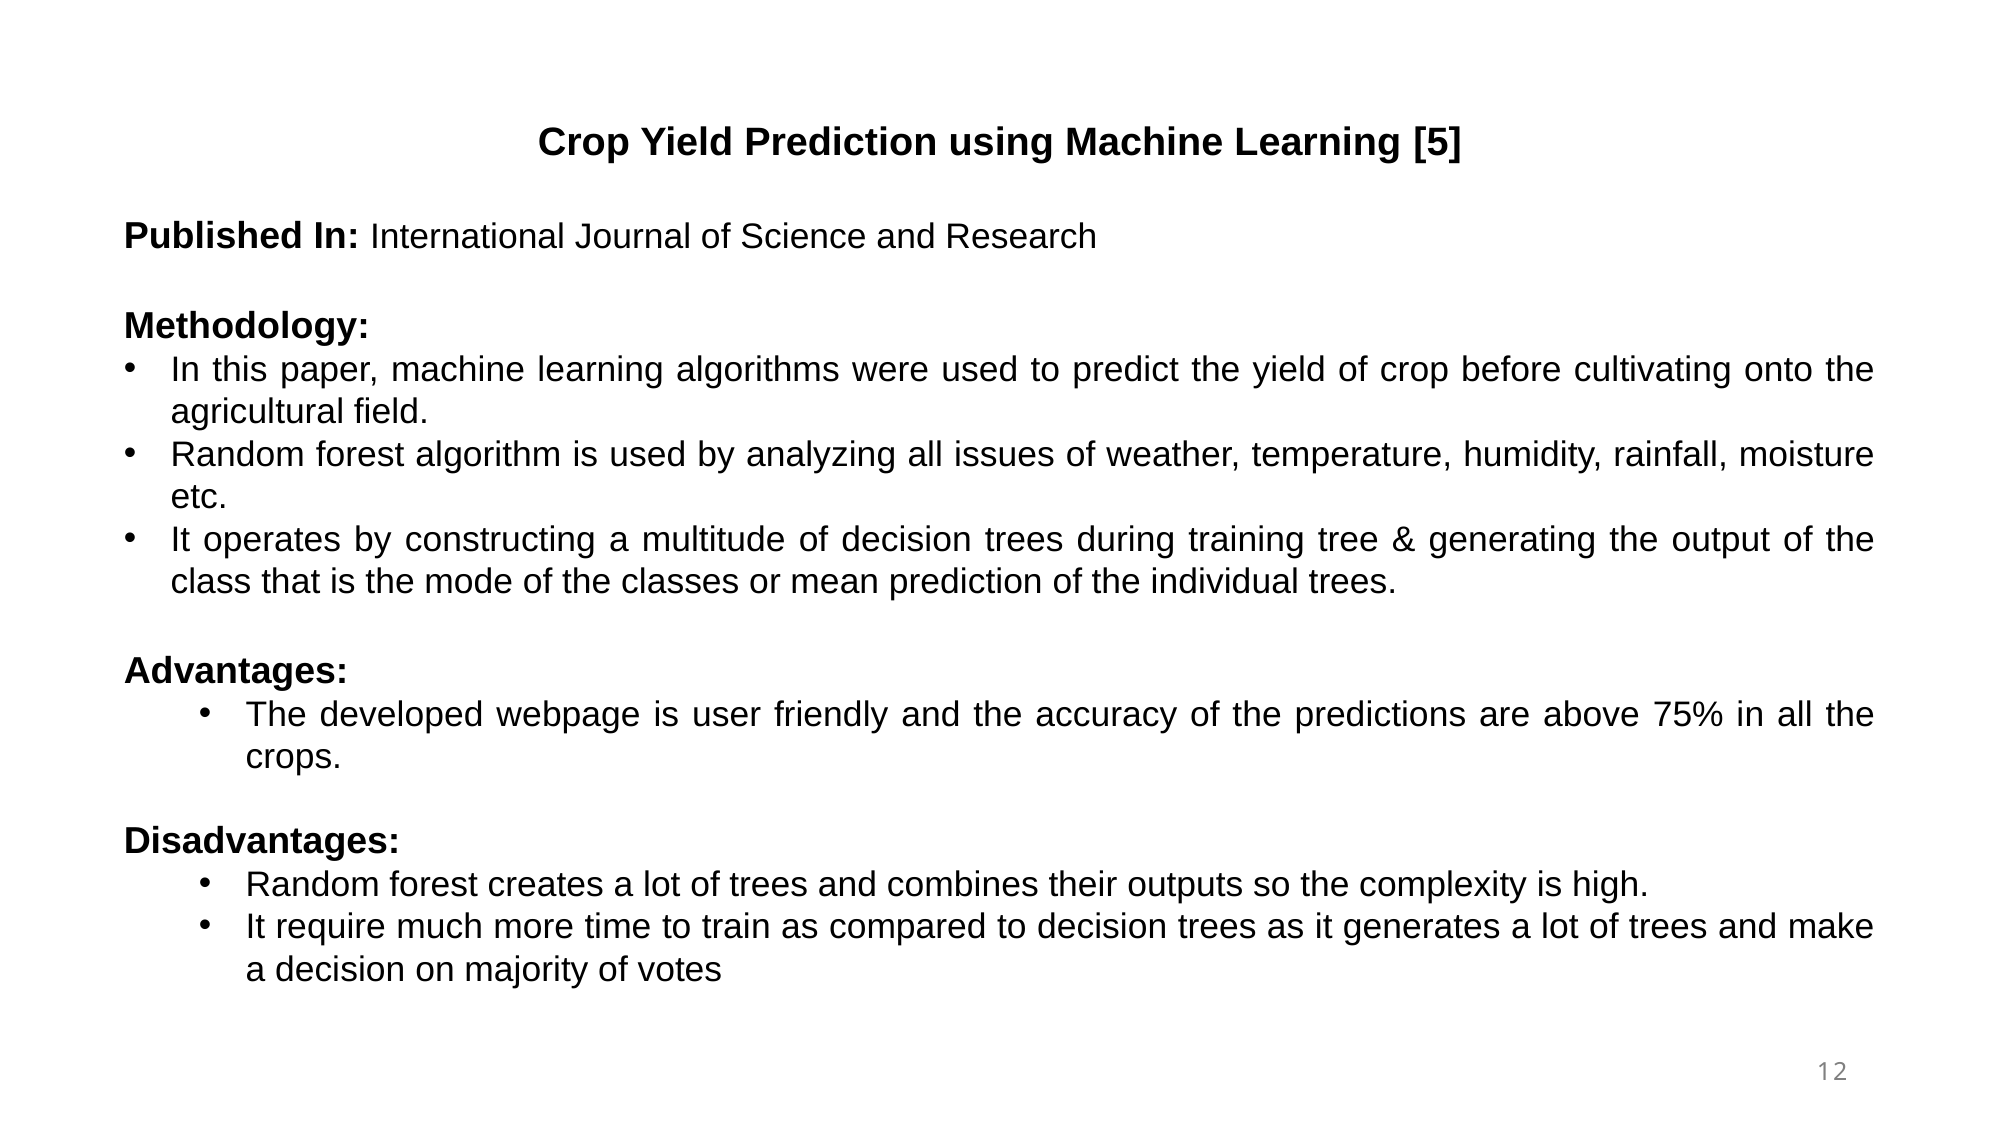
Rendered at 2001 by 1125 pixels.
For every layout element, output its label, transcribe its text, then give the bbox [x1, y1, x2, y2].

slide_number 12 [1412, 1042, 1863, 1103]
text_box Crop Yield Prediction using Machine Learning [5] Published In: International Journal of Science and Research Methodology: In this paper, machine learning algorithms were used to predict the yield of crop before cultivating onto the agricultural field. Random forest algorithm is used by analyzing all issues of weather, temperature, humidity, rainfall, moisture etc. It operates by constructing a multitude of decision trees during training tree & generating the output of the class that is the mode of the classes or mean prediction of the individual trees. Advantages: The developed webpage is user friendly and the accuracy of the predictions are above 75% in all the crops. Disadvantages: Random forest creates a lot of trees and combines their outputs so the complexity is high. It require much more time to train as compared to decision trees as it generates a lot of trees and make a decision on majority of votes [108, 108, 1891, 996]
